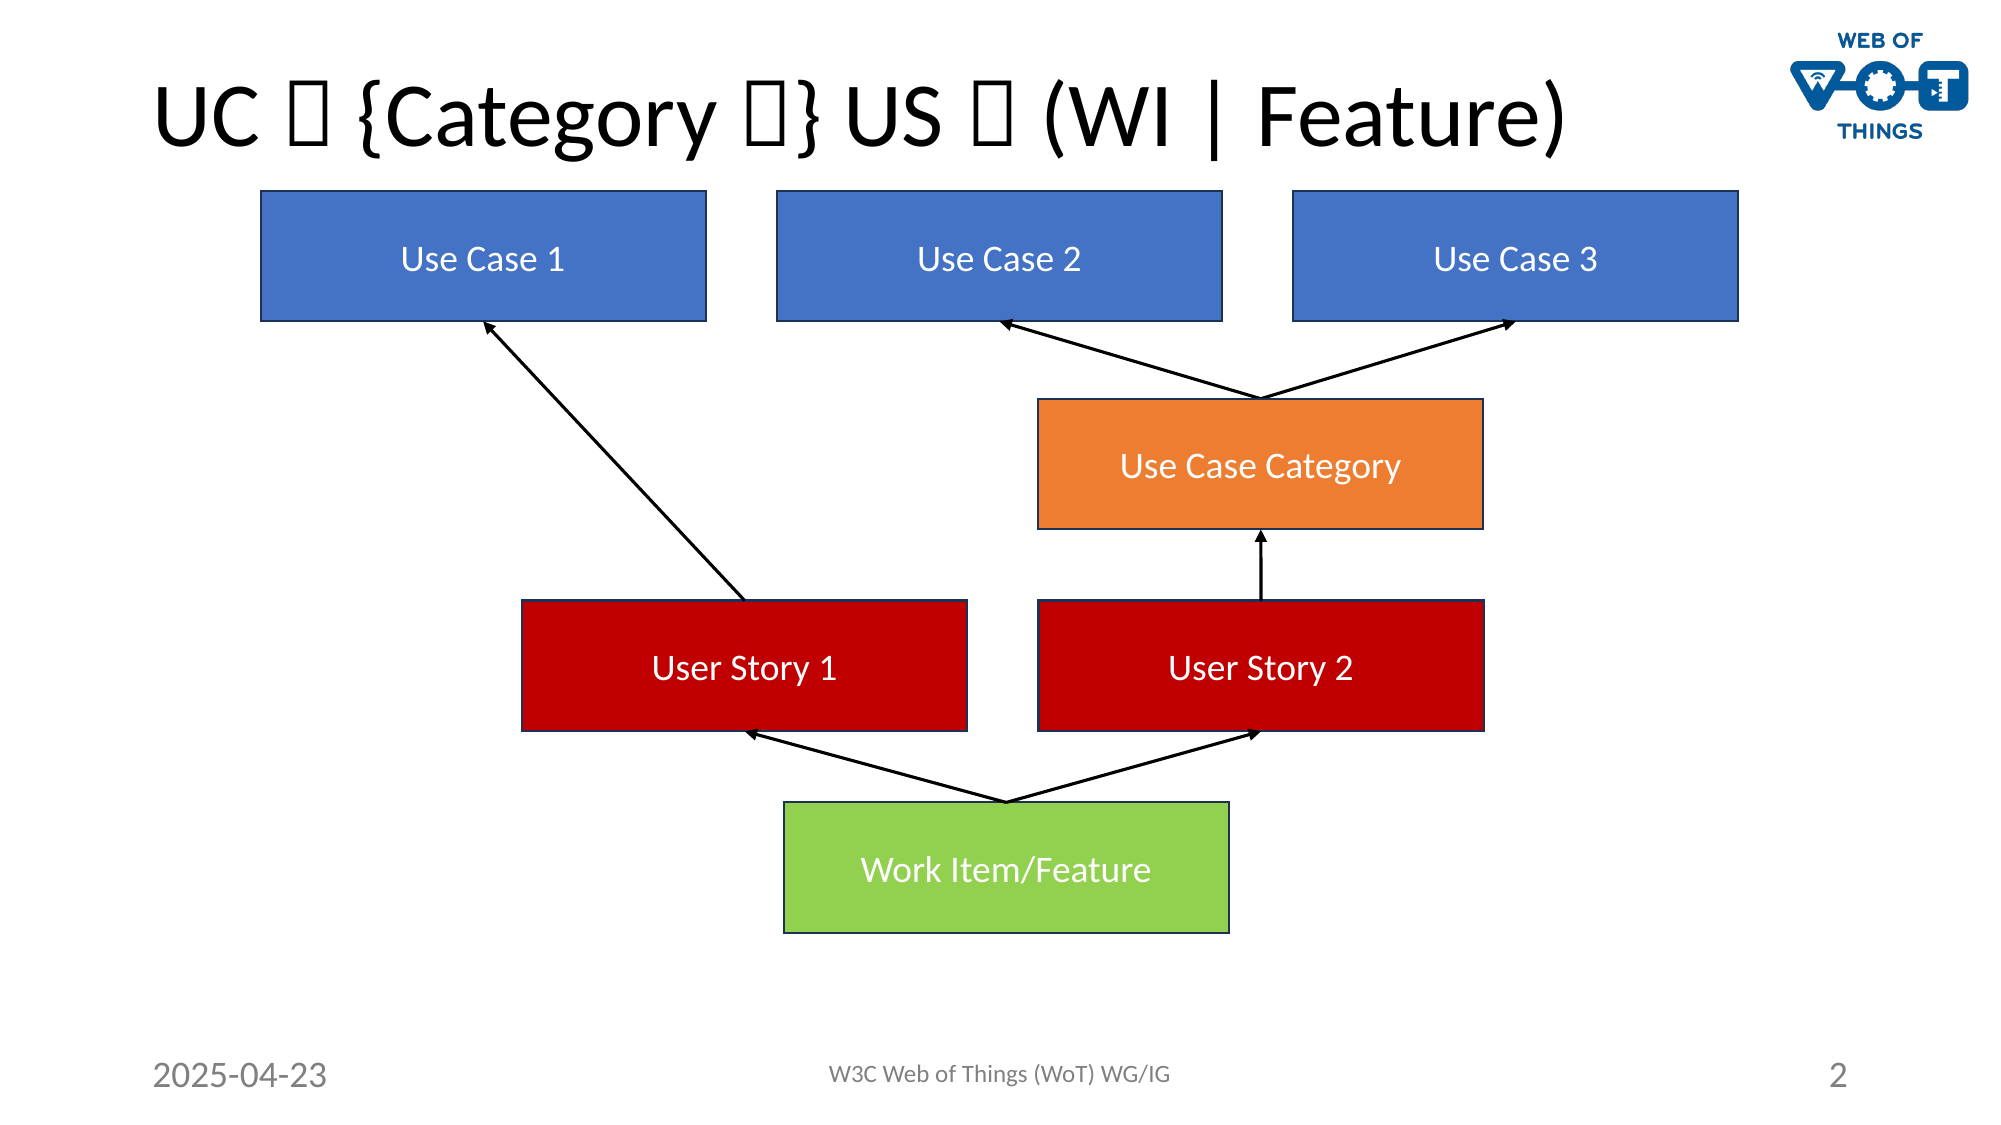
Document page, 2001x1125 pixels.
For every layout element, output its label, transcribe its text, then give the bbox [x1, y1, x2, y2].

text_box User Story 1 [521, 599, 968, 732]
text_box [1260, 321, 1516, 399]
title UC  {Category } US  (WI | Feature) [137, 59, 1863, 278]
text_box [744, 731, 1006, 803]
slide_number 2 [1412, 1042, 1863, 1103]
text_box Use Case Category [1037, 399, 1484, 530]
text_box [483, 321, 745, 601]
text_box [1006, 731, 1262, 803]
picture [1773, 22, 1985, 149]
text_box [999, 321, 1260, 399]
footer W3C Web of Things (WoT) WG/IG [662, 1042, 1338, 1103]
text_box Use Case 2 [776, 190, 1223, 322]
text_box Use Case 3 [1292, 190, 1739, 322]
text_box User Story 2 [1037, 599, 1485, 732]
text_box Work Item/Feature [783, 803, 1230, 934]
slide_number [137, 1042, 588, 1103]
text_box Use Case 1 [260, 190, 707, 322]
